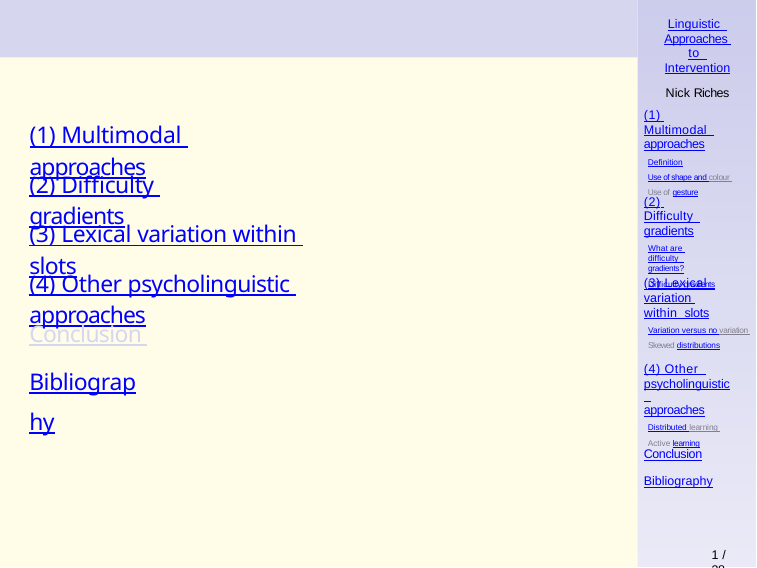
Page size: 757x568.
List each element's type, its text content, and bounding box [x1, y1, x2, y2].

text_box (4) Other psycholinguistic approaches Distributed learning Active learning [641, 358, 733, 436]
text_box (2) Difficulty gradients [27, 168, 248, 218]
text_box (4) Other psycholinguistic approaches [27, 267, 391, 332]
text_box Linguistic Approaches to Intervention Nick Riches [655, 13, 739, 100]
text_box (3) Lexical variation within slots Variation versus no variation Skewed distributions [641, 272, 755, 350]
picture [637, 0, 756, 567]
text_box [0, 0, 638, 58]
text_box (2) Difficulty gradients What are difficulty gradients? Difficulty gradients [641, 191, 720, 272]
text_box Conclusion Bibliography [27, 300, 151, 399]
text_box 1 / 38 [709, 545, 745, 568]
text_box (1) Multimodal approaches Definition Use of shape and colour Use of gesture [641, 104, 740, 197]
text_box (1) Multimodal approaches [27, 119, 290, 184]
text_box Conclusion Bibliography [641, 444, 716, 489]
text_box (3) Lexical variation within slots [27, 218, 338, 267]
